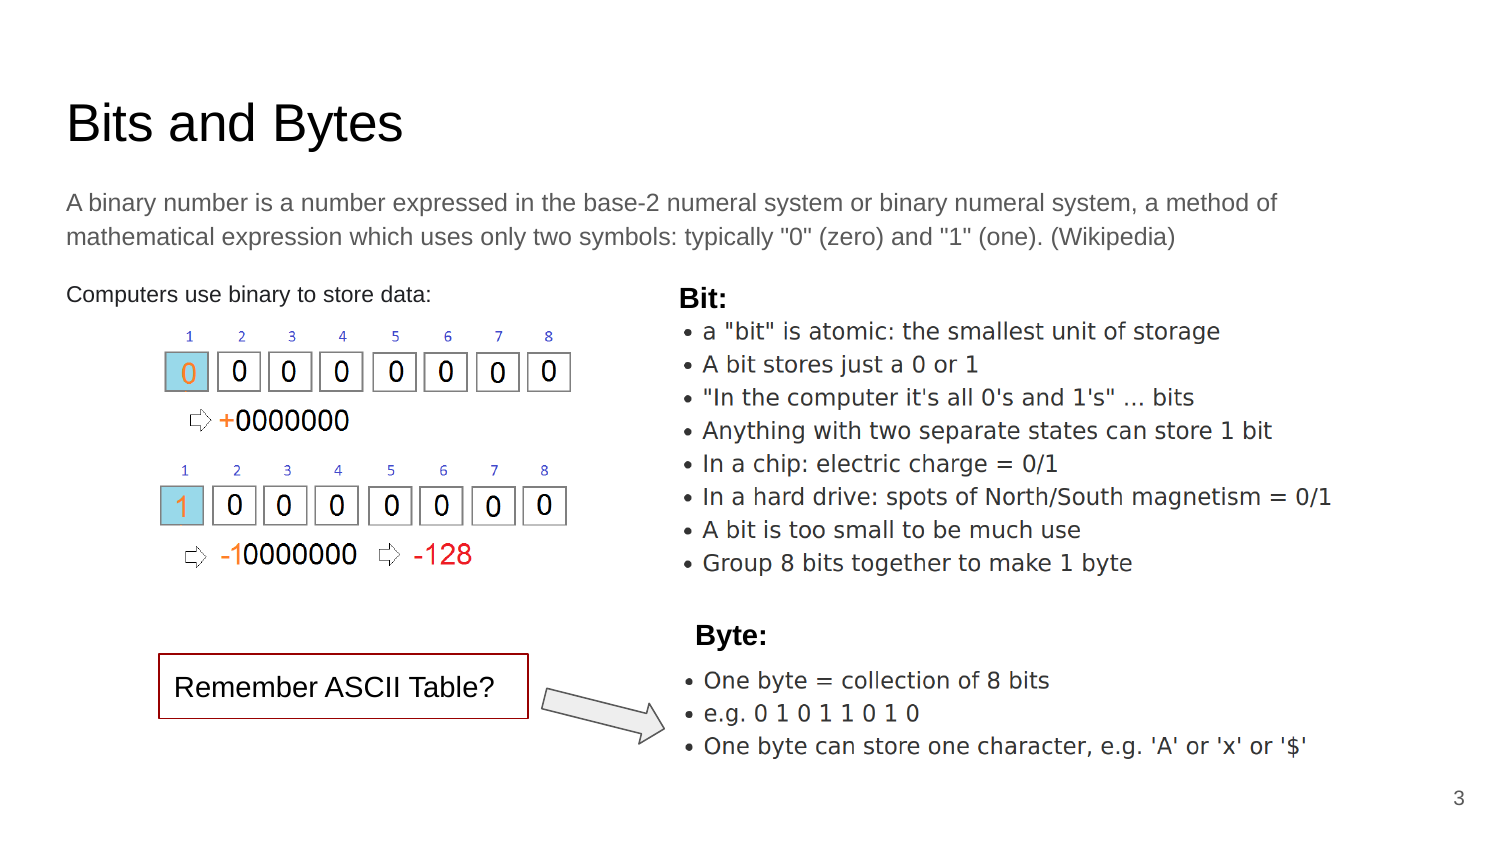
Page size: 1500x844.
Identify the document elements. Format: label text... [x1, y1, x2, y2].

picture [672, 316, 1346, 578]
text_box Bit: [664, 264, 760, 330]
text_box [541, 688, 665, 744]
title Bits and Bytes [51, 72, 1449, 166]
picture [680, 666, 1307, 761]
picture [151, 459, 583, 582]
text_box Remember ASCII Table? [159, 653, 529, 719]
slide_number <number> [1389, 764, 1480, 830]
list A binary number is a number expressed in the base-2 numeral system or binary numeral system, a method of mathematical expression which uses only two symbols: typically "0" (zero) and "1" (one). (Wikipedia) Computers use binary to store data: [51, 166, 1449, 728]
text_box Byte: [680, 601, 791, 666]
picture [151, 323, 583, 437]
